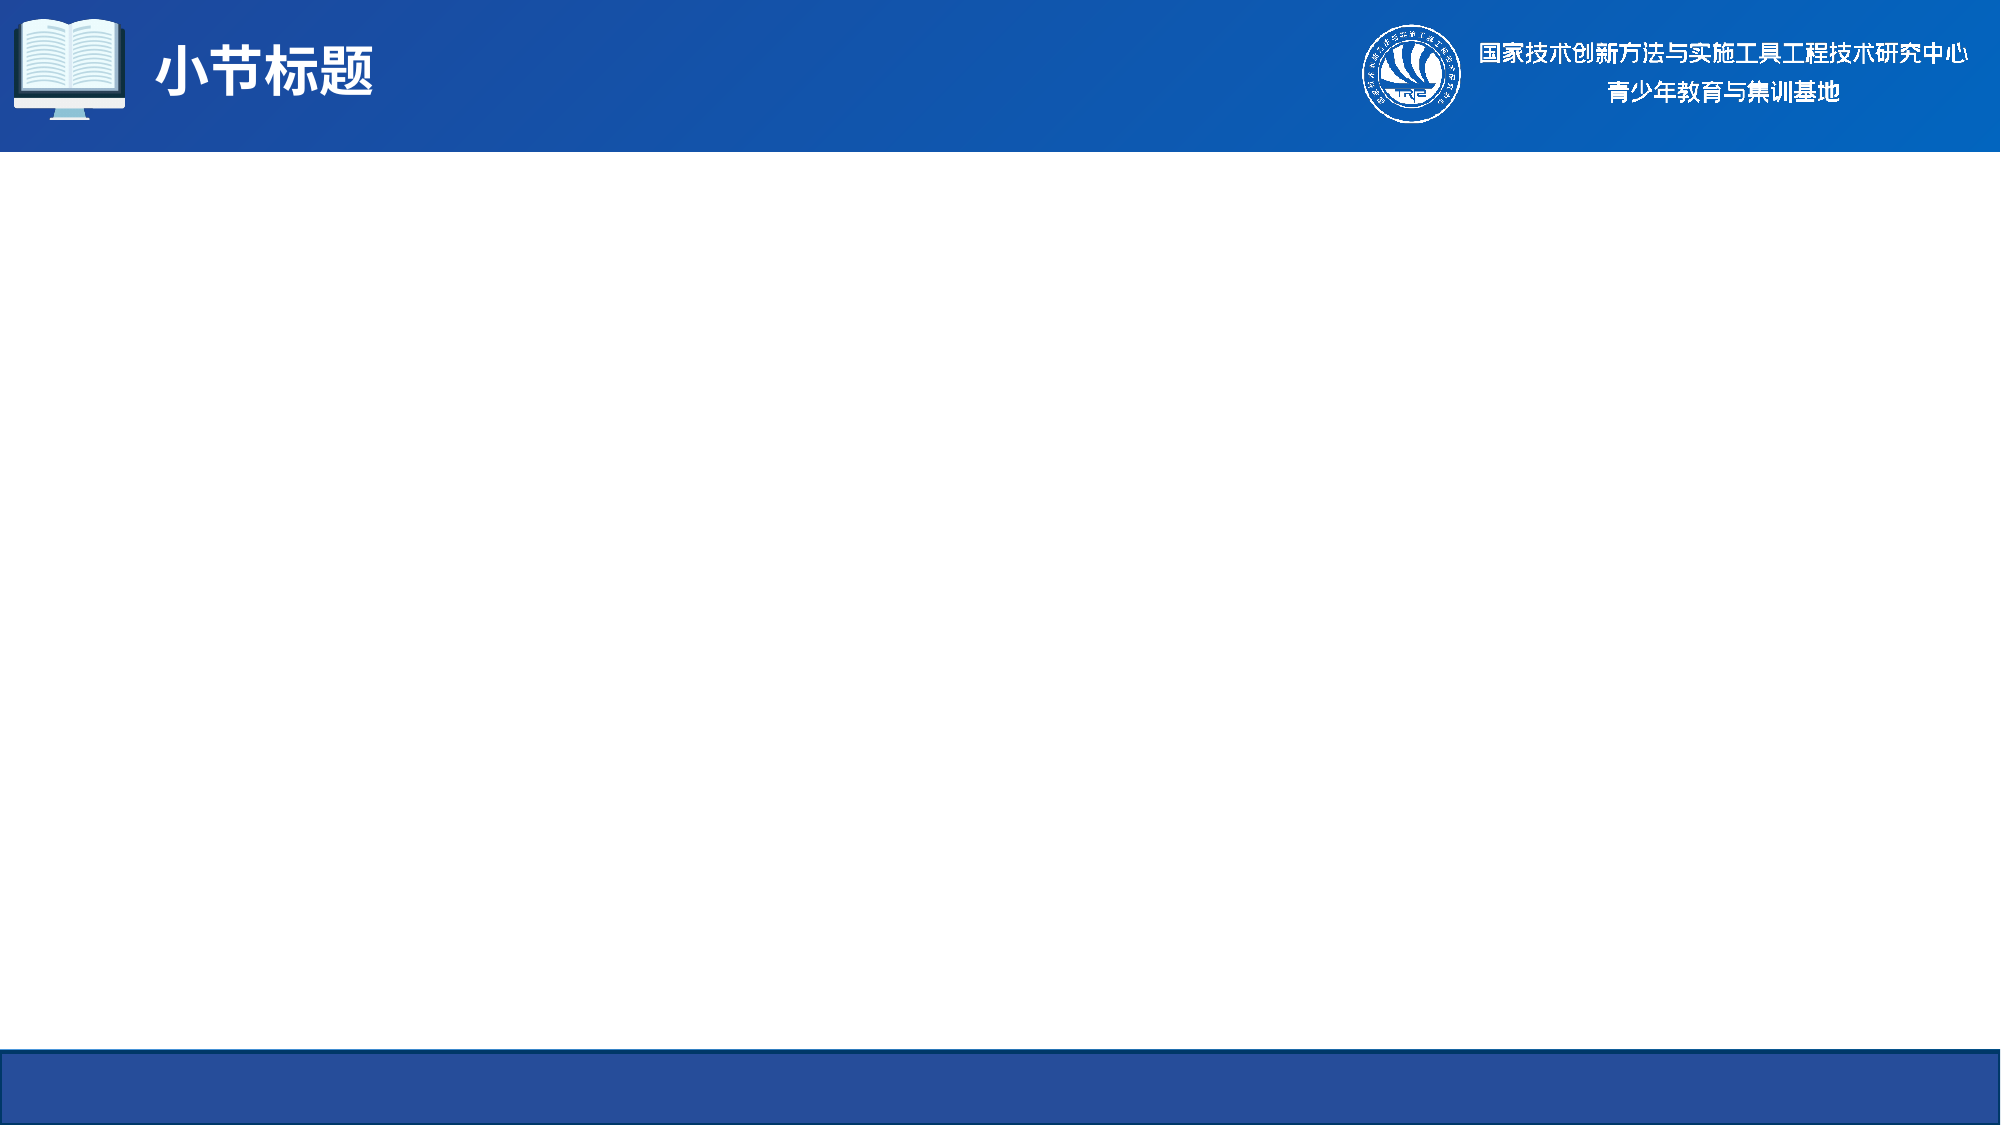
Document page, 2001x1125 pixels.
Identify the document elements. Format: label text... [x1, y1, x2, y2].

title 小节标题 [139, 6, 1415, 134]
text_box [0, 1050, 2000, 1125]
picture [14, 19, 125, 120]
